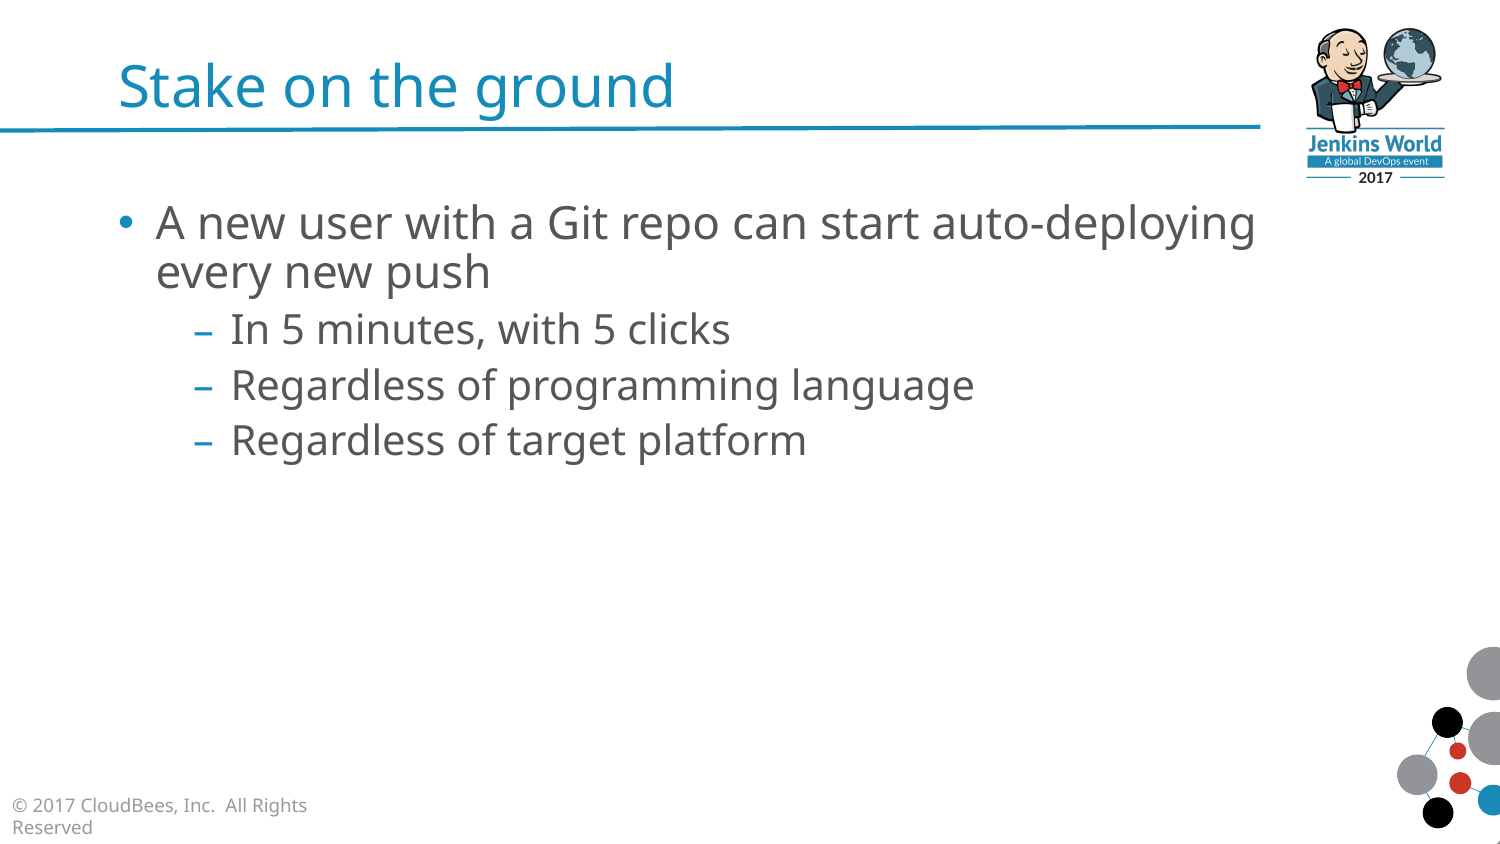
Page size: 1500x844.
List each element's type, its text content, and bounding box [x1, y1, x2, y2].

picture [1383, 618, 1500, 844]
title Stake on the ground [103, 0, 1307, 128]
list A new user with a Git repo can start auto-deploying every new push In 5 minutes, with 5 clicks Regardless of programming language Regardless of target platform [103, 192, 1397, 760]
footer © 2017 CloudBees, Inc. All Rights Reserved [0, 797, 405, 834]
